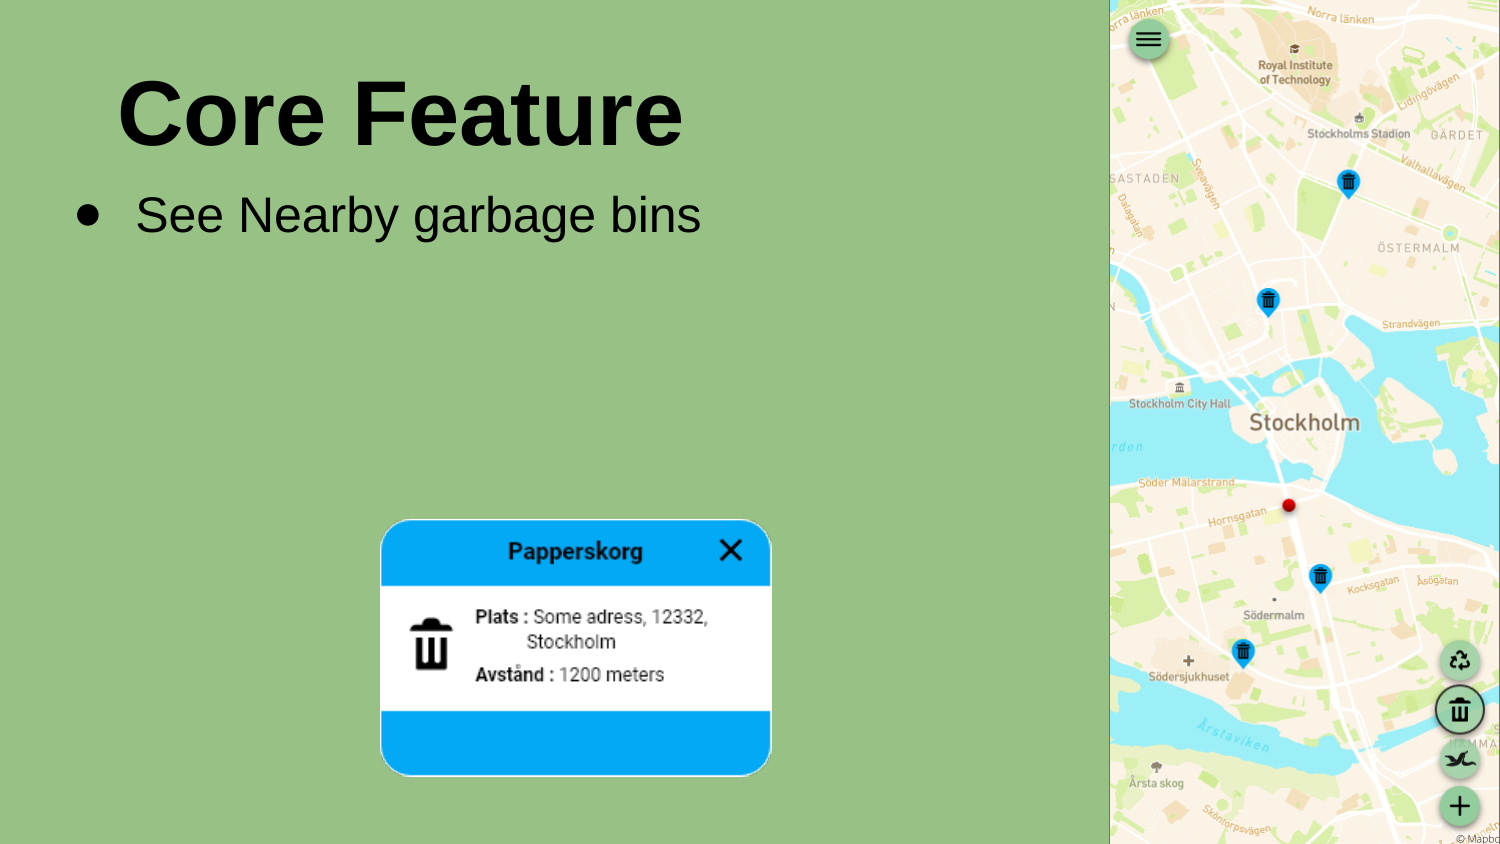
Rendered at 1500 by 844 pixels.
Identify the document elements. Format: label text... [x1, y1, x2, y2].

picture [1109, 0, 1500, 844]
subtitle See Nearby garbage bins [45, 167, 772, 367]
title Core Feature [102, 37, 1104, 179]
picture [380, 518, 772, 778]
